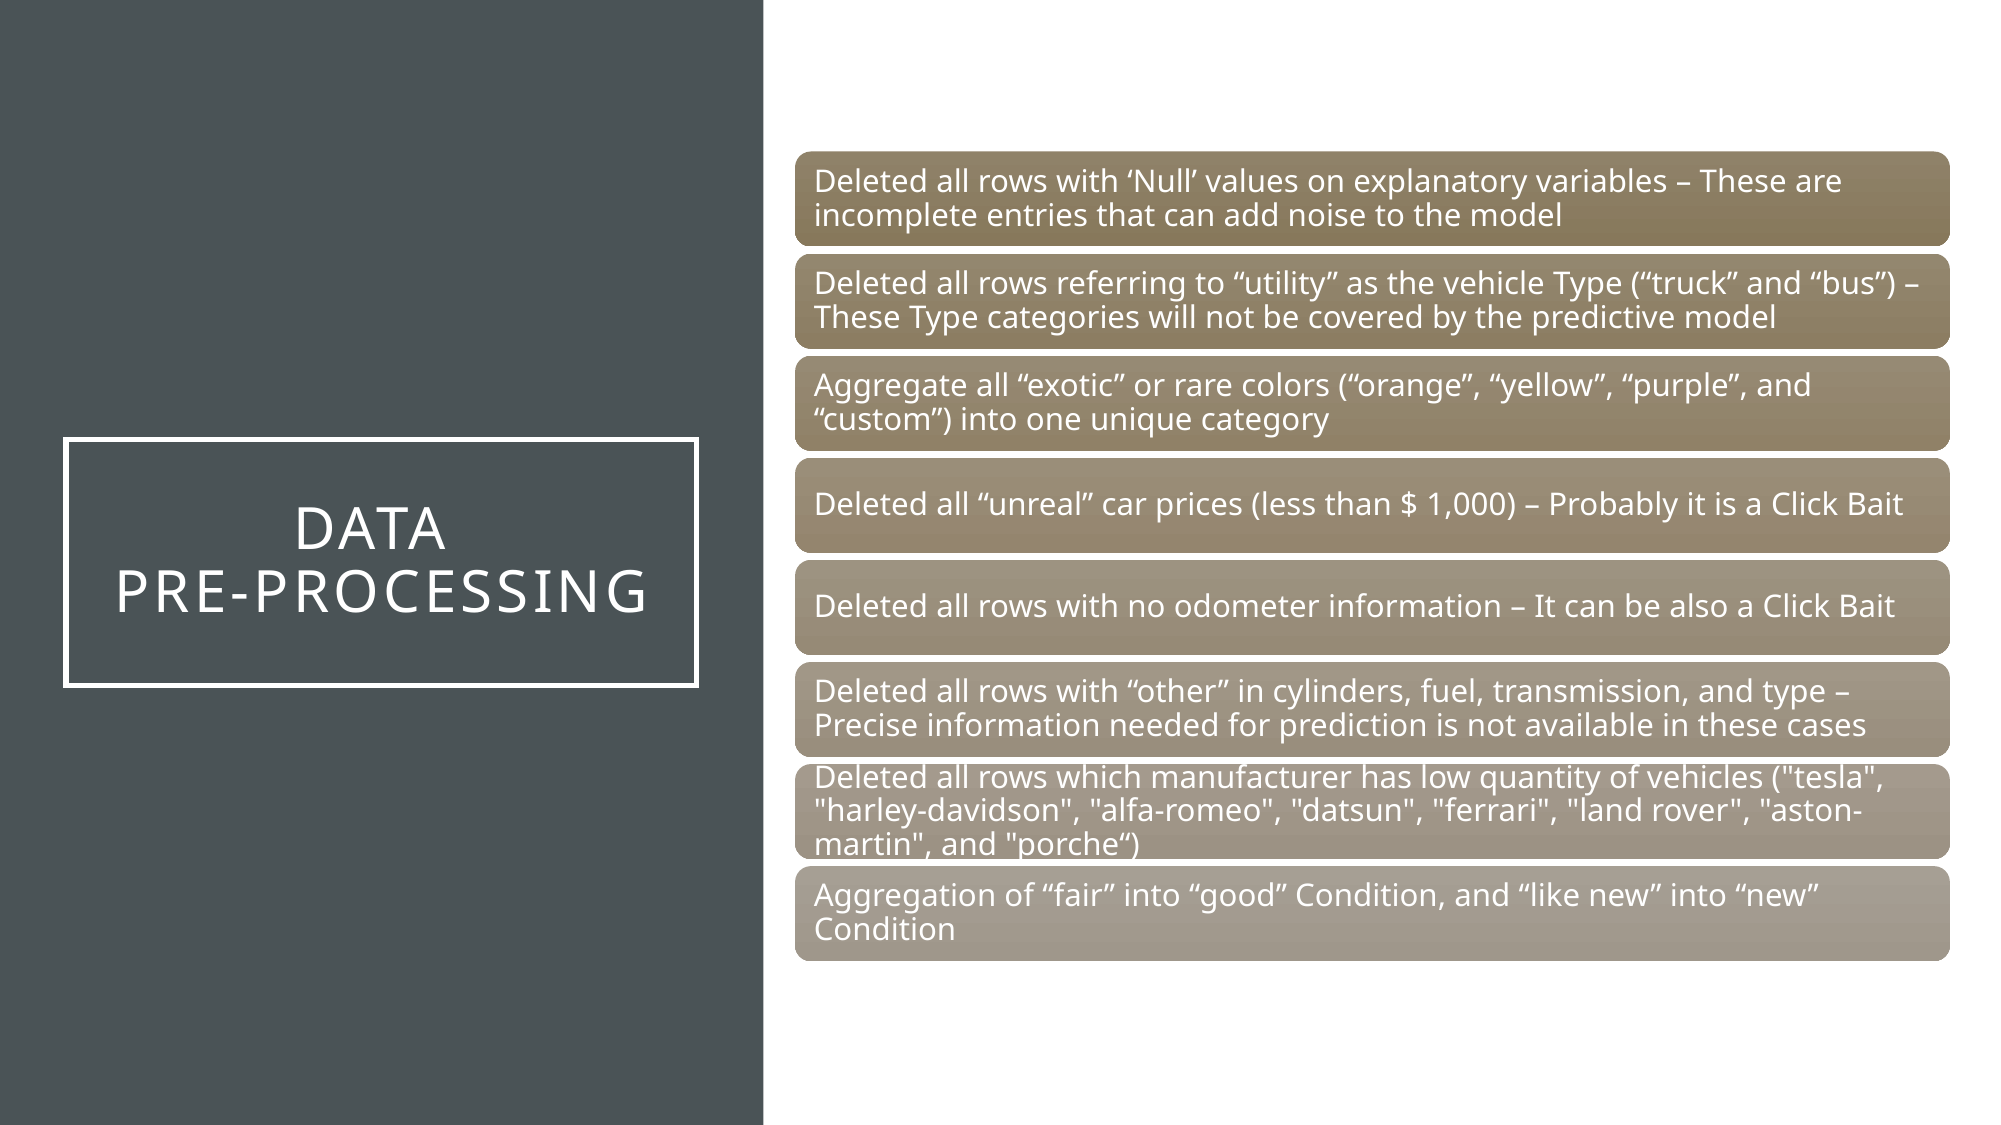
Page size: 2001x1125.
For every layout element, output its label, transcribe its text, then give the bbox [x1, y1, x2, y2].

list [795, 49, 1950, 1064]
text_box [764, 0, 2000, 1125]
text_box [0, 0, 764, 1125]
title Data Pre-Processing [63, 437, 699, 688]
